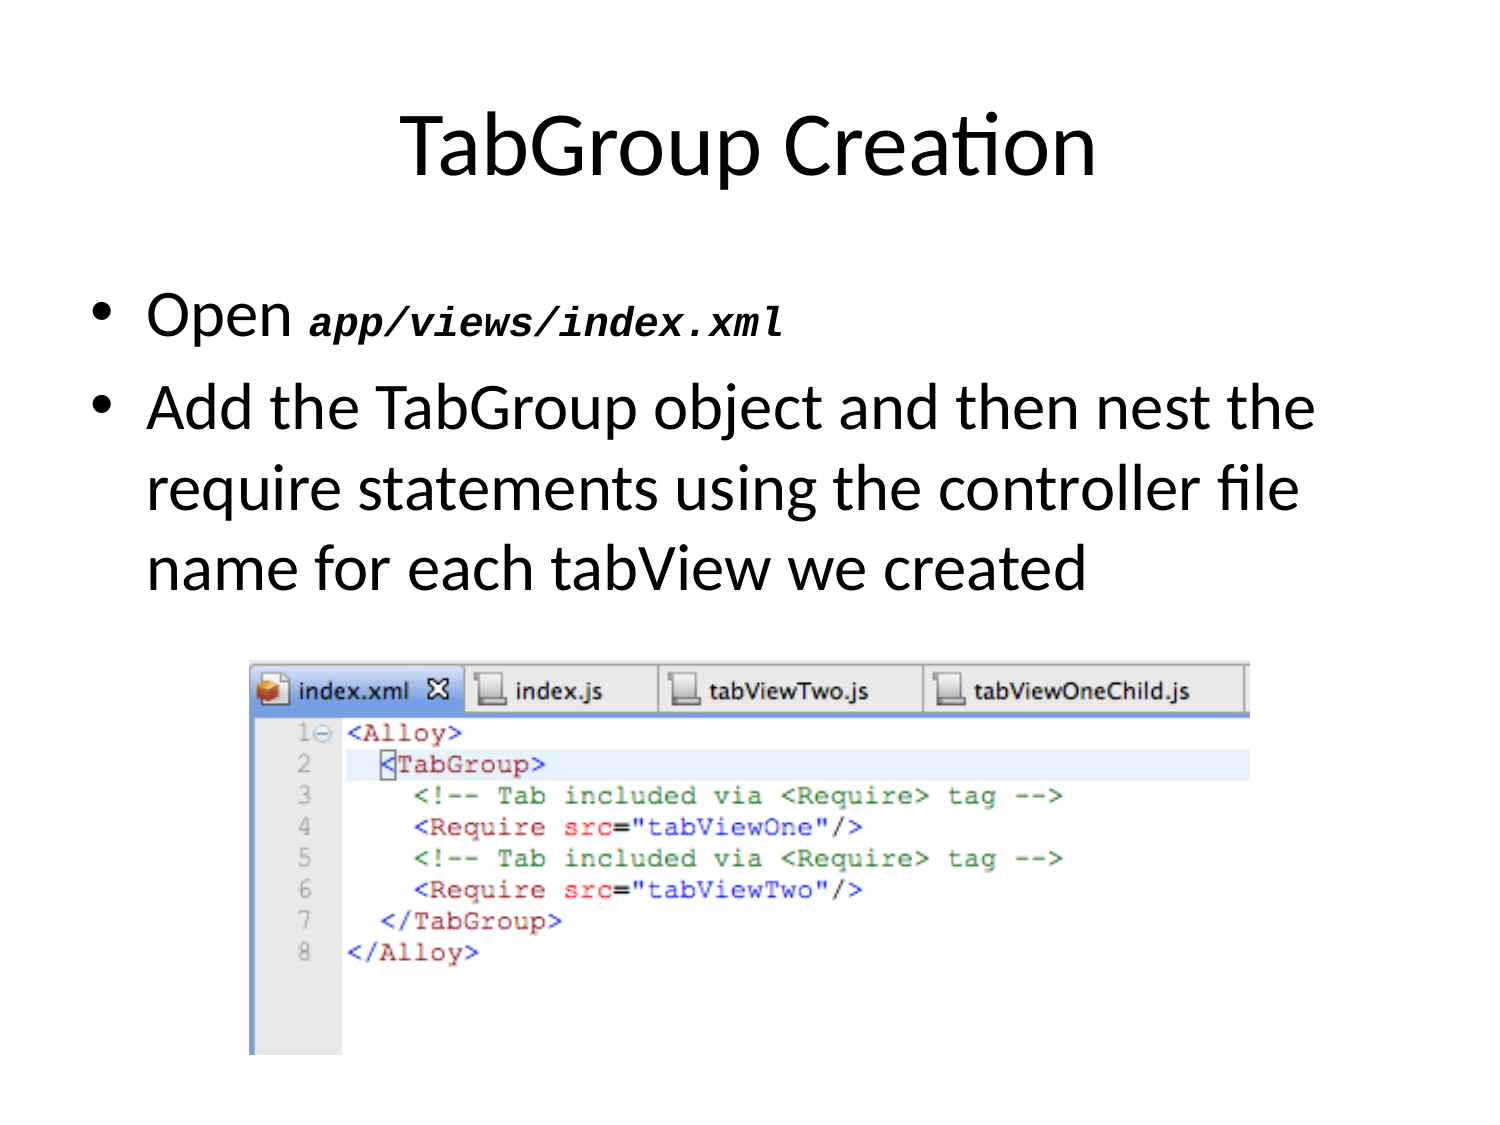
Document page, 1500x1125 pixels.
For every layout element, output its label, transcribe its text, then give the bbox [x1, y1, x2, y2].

title TabGroup Creation [75, 45, 1425, 233]
picture [249, 660, 1250, 1055]
list Open app/views/index.xml Add the TabGroup object and then nest the require statements using the controller file name for each tabView we created [75, 262, 1425, 1005]
